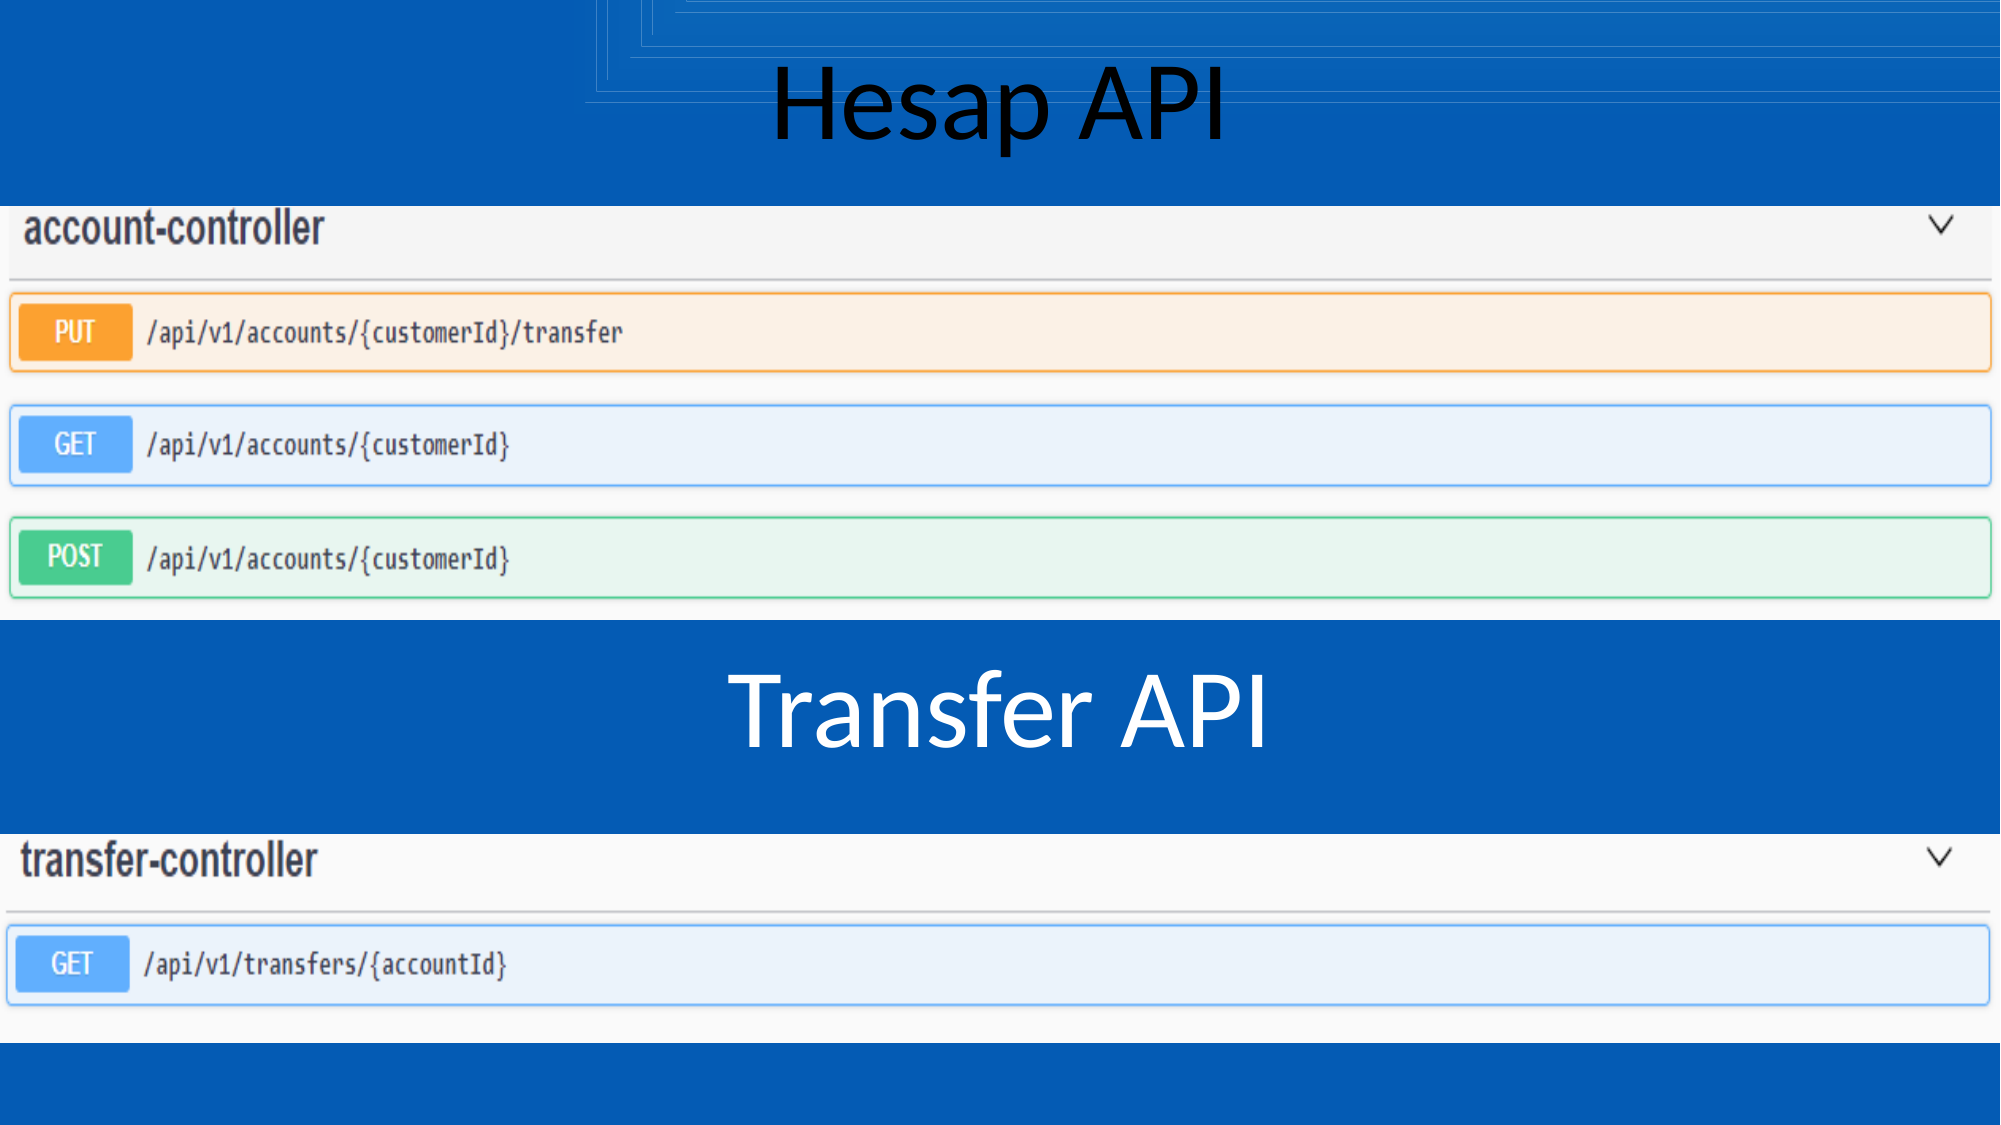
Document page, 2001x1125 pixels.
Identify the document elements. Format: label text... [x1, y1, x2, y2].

title Hesap API [0, 0, 2000, 206]
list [0, 206, 2000, 620]
picture [0, 834, 2000, 1043]
text_box Transfer API [0, 627, 2000, 778]
